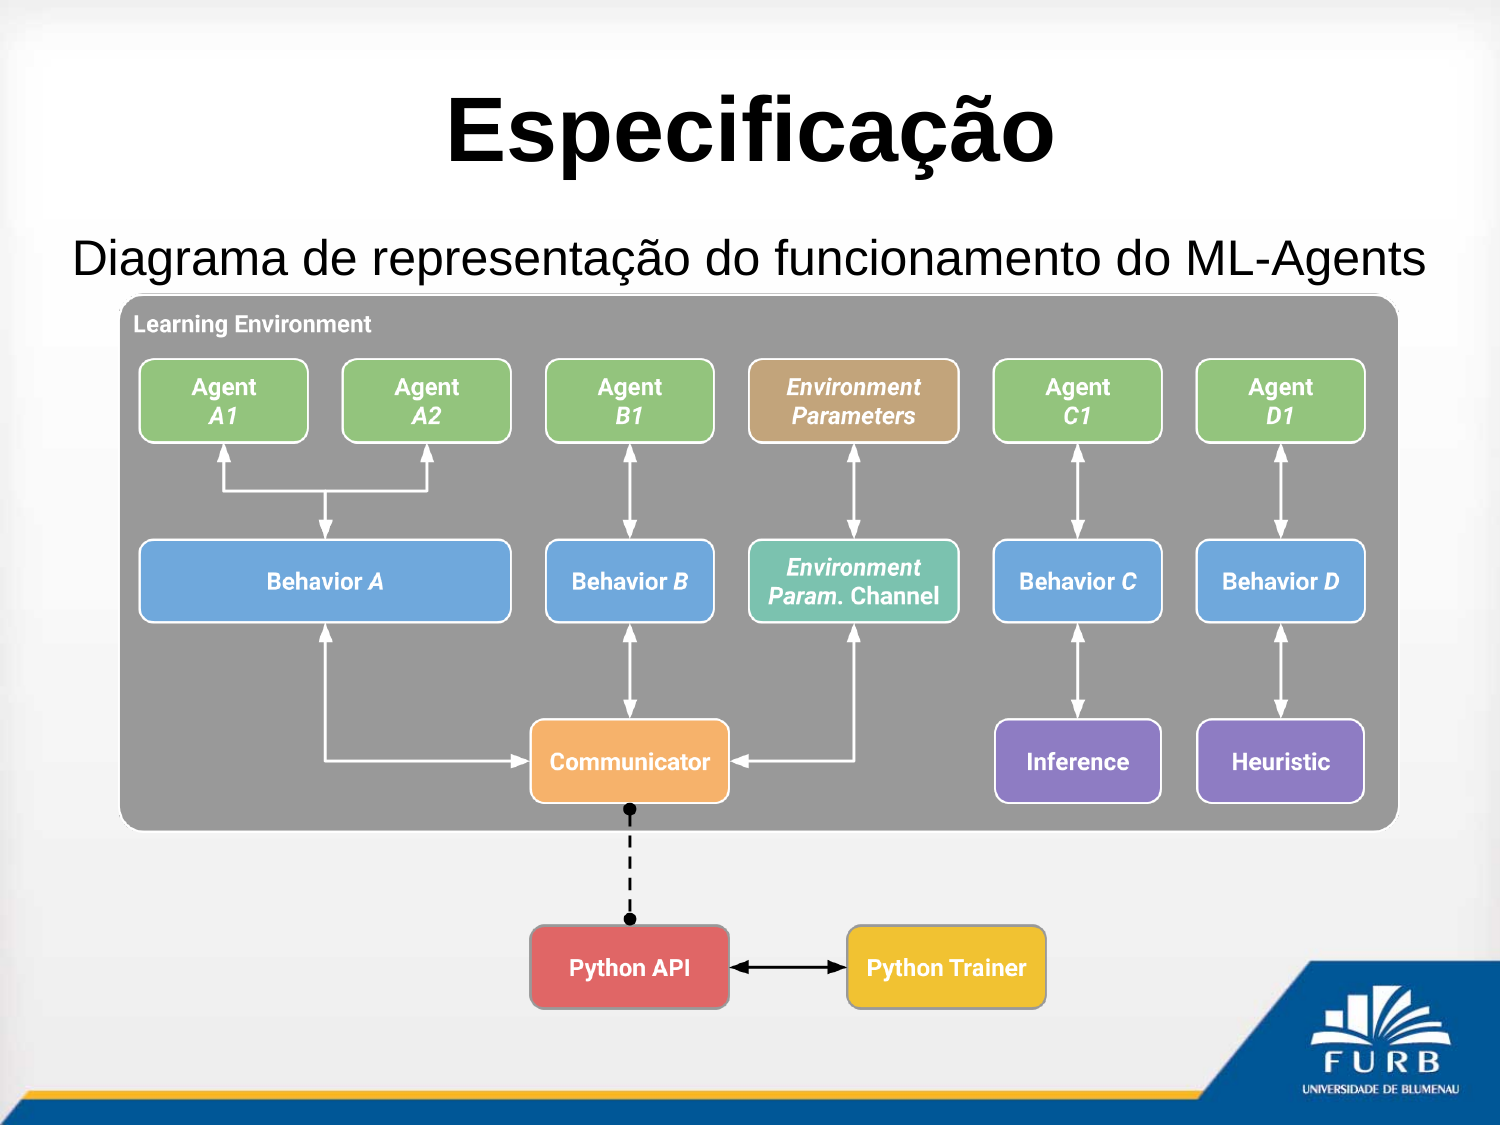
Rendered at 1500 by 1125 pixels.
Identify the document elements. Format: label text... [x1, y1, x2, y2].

picture [0, 0, 1500, 1125]
text_box Diagrama de representação do funcionamento do ML-Agents [51, 218, 1449, 294]
title Especificação [76, 30, 1427, 218]
